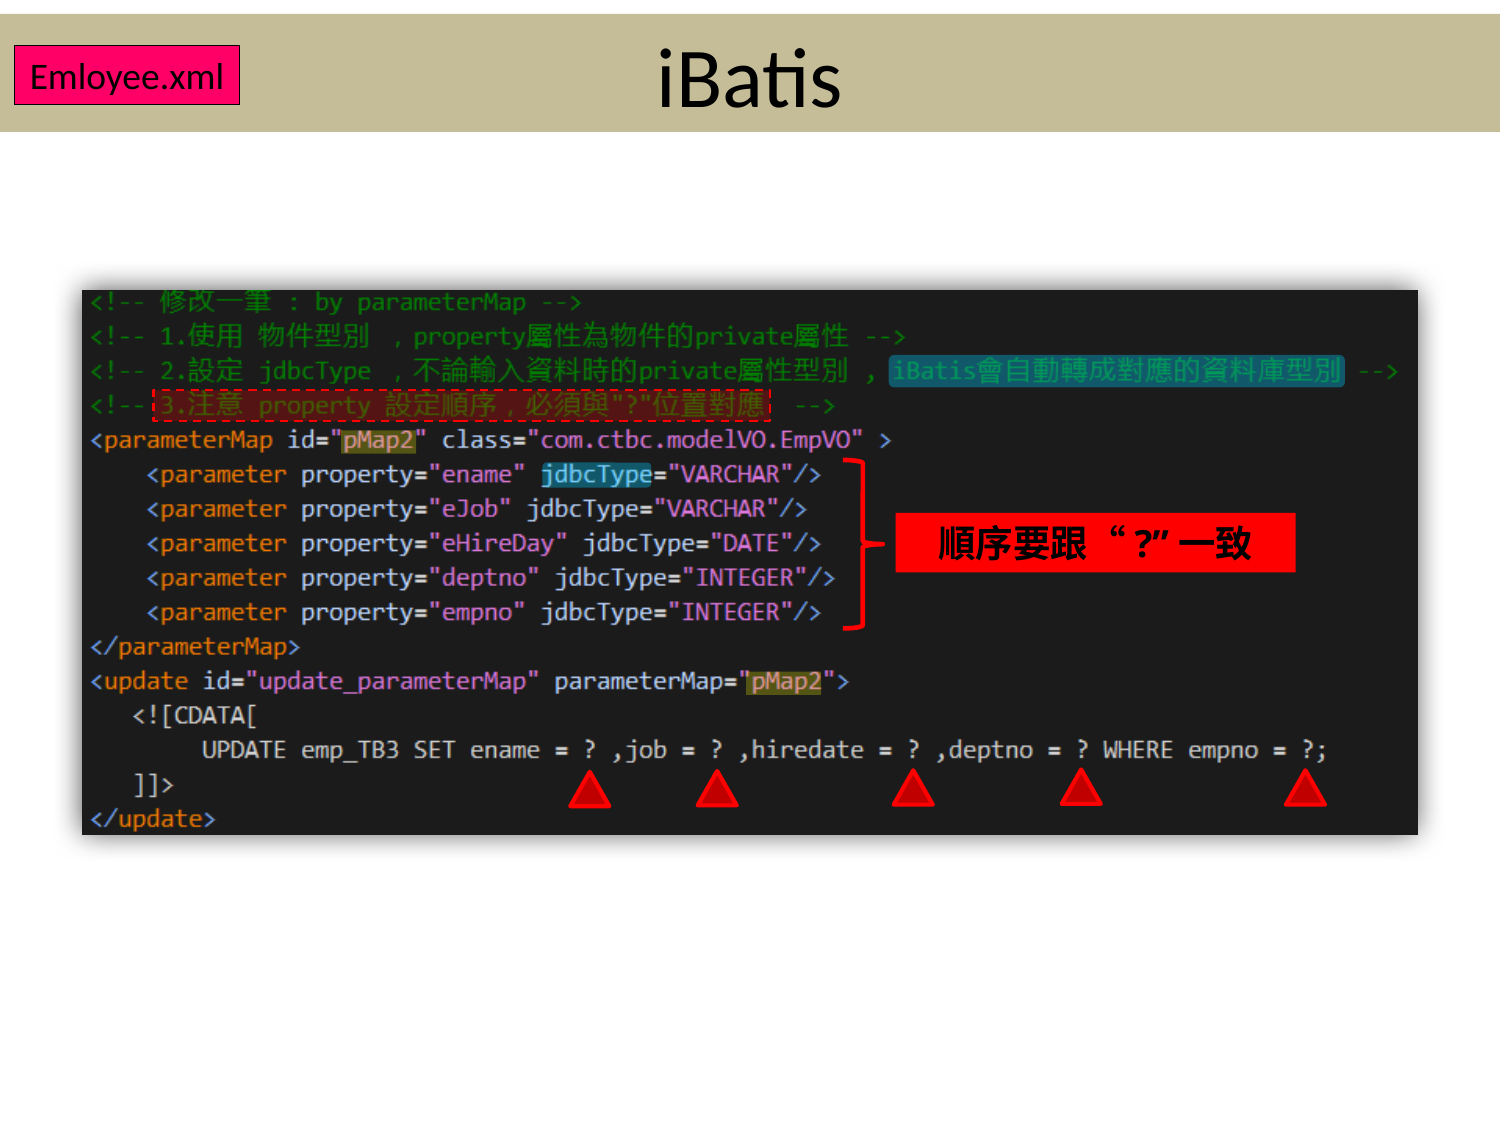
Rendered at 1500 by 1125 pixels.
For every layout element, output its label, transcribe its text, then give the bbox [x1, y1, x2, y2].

text_box Emloyee.xml [14, 45, 240, 105]
picture [82, 290, 1418, 835]
title iBatis [0, 13, 1500, 132]
